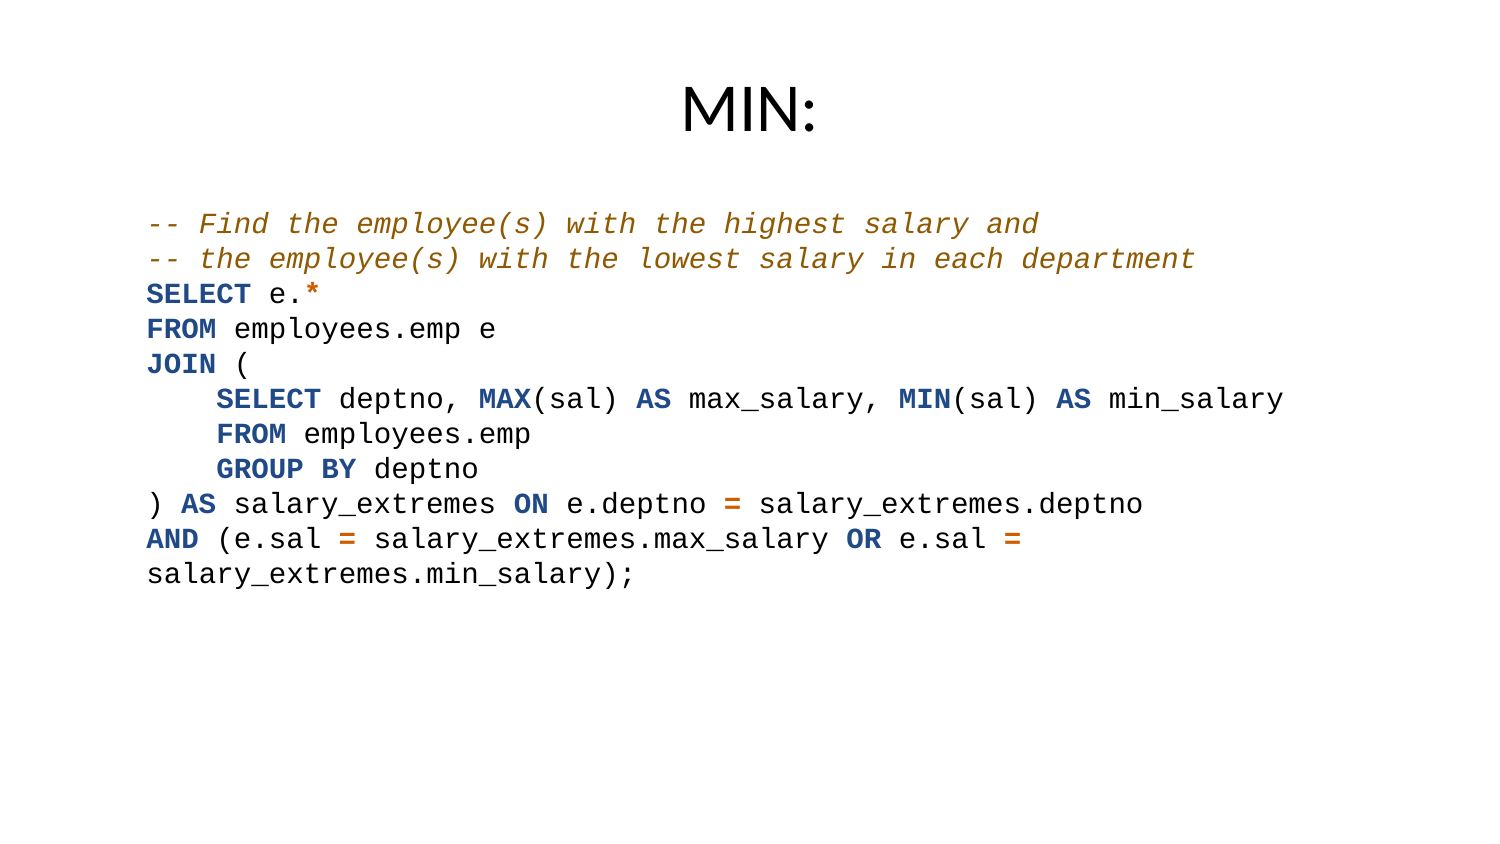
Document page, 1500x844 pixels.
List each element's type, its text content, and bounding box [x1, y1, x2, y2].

list -- Find the employee(s) with the highest salary and -- the employee(s) with the lowest salary in each department SELECT e.* FROM employees.emp e JOIN ( SELECT deptno, MAX(sal) AS max_salary, MIN(sal) AS min_salary FROM employees.emp GROUP BY deptno ) AS salary_extremes ON e.deptno = salary_extremes.deptno AND (e.sal = salary_extremes.max_salary OR e.sal = salary_extremes.min_salary); [75, 196, 1425, 754]
title MIN: [75, 33, 1425, 175]
